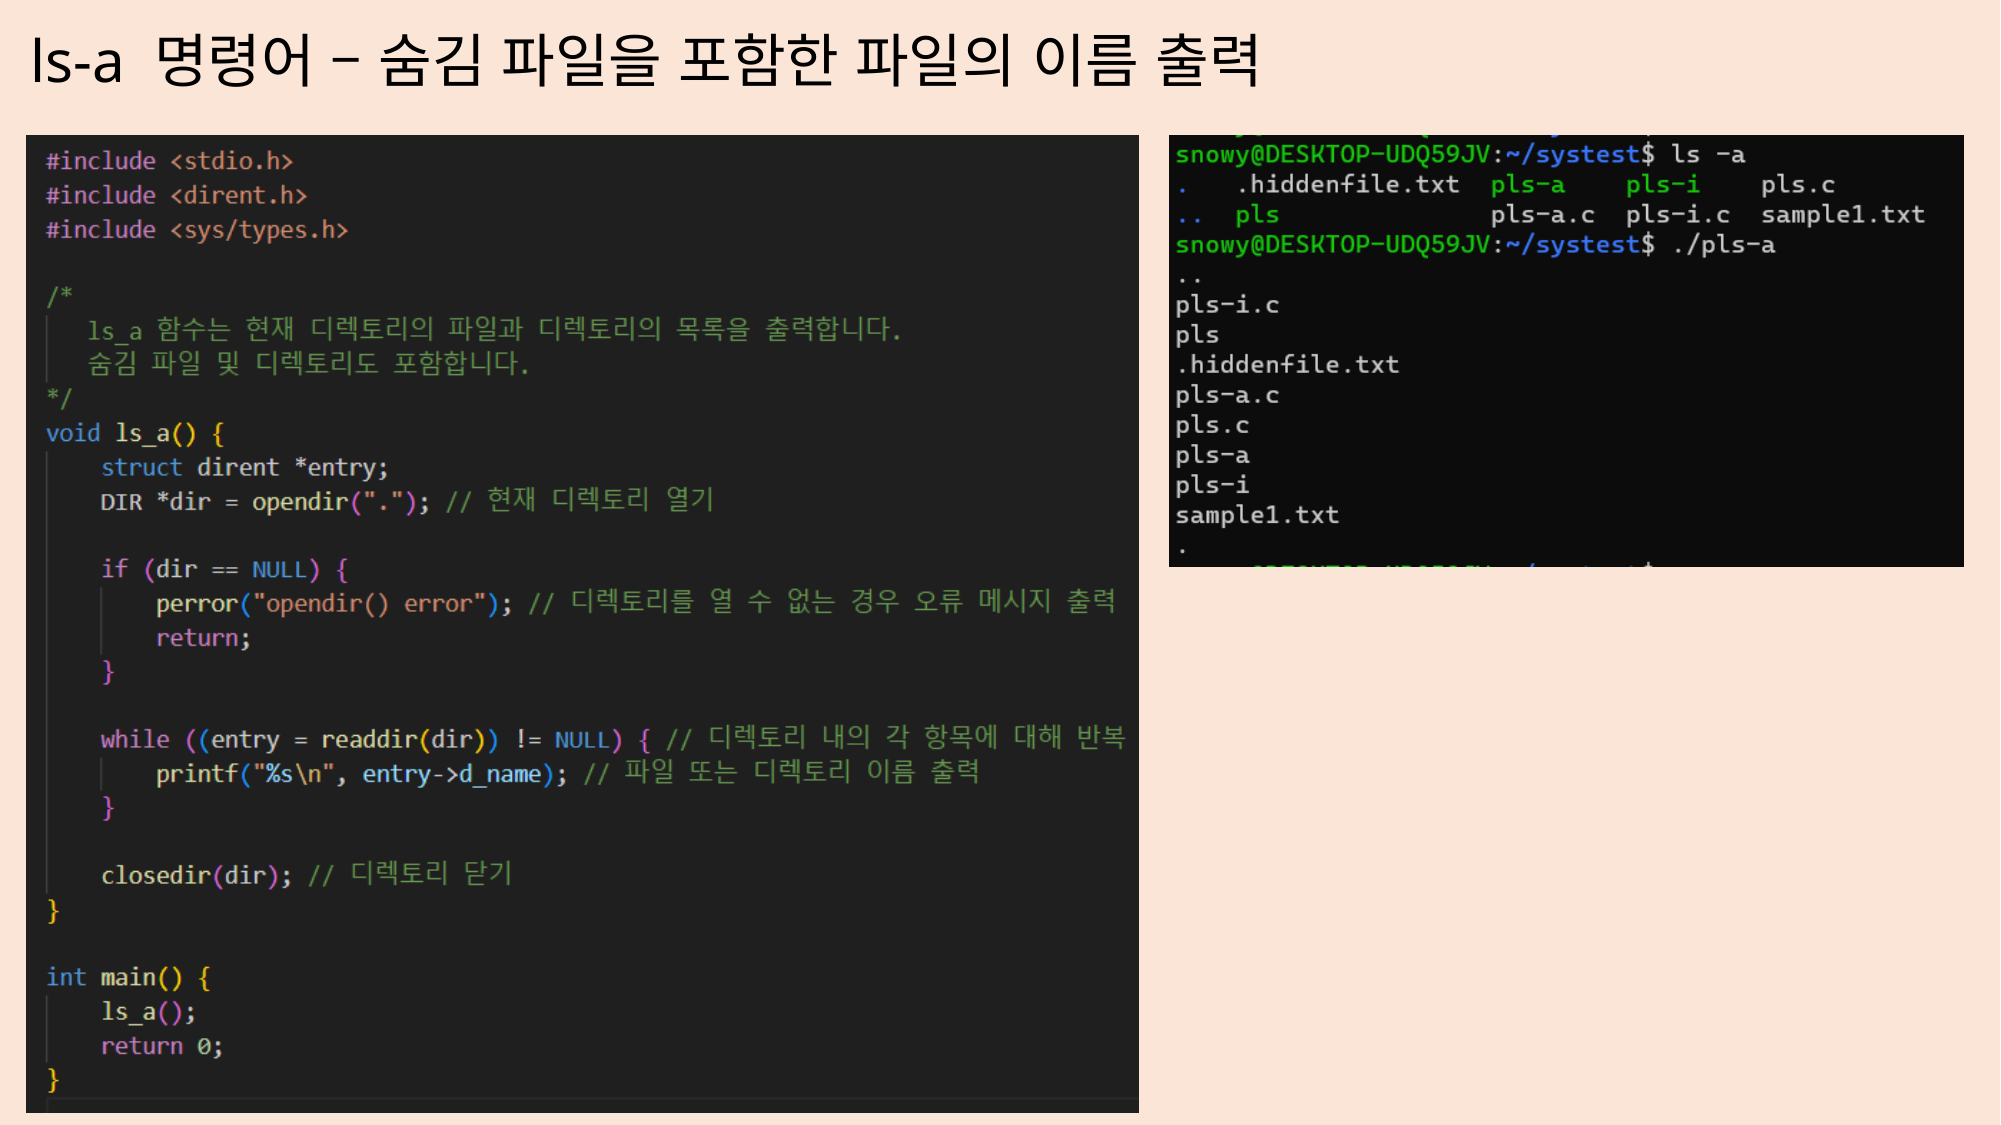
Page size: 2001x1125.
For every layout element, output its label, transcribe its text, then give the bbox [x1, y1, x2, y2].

picture [26, 135, 1140, 1113]
picture [1169, 135, 1964, 567]
text_box ls-a 명령어 – 숨김 파일을 포함한 파일의 이름 출력 [15, 17, 1964, 102]
